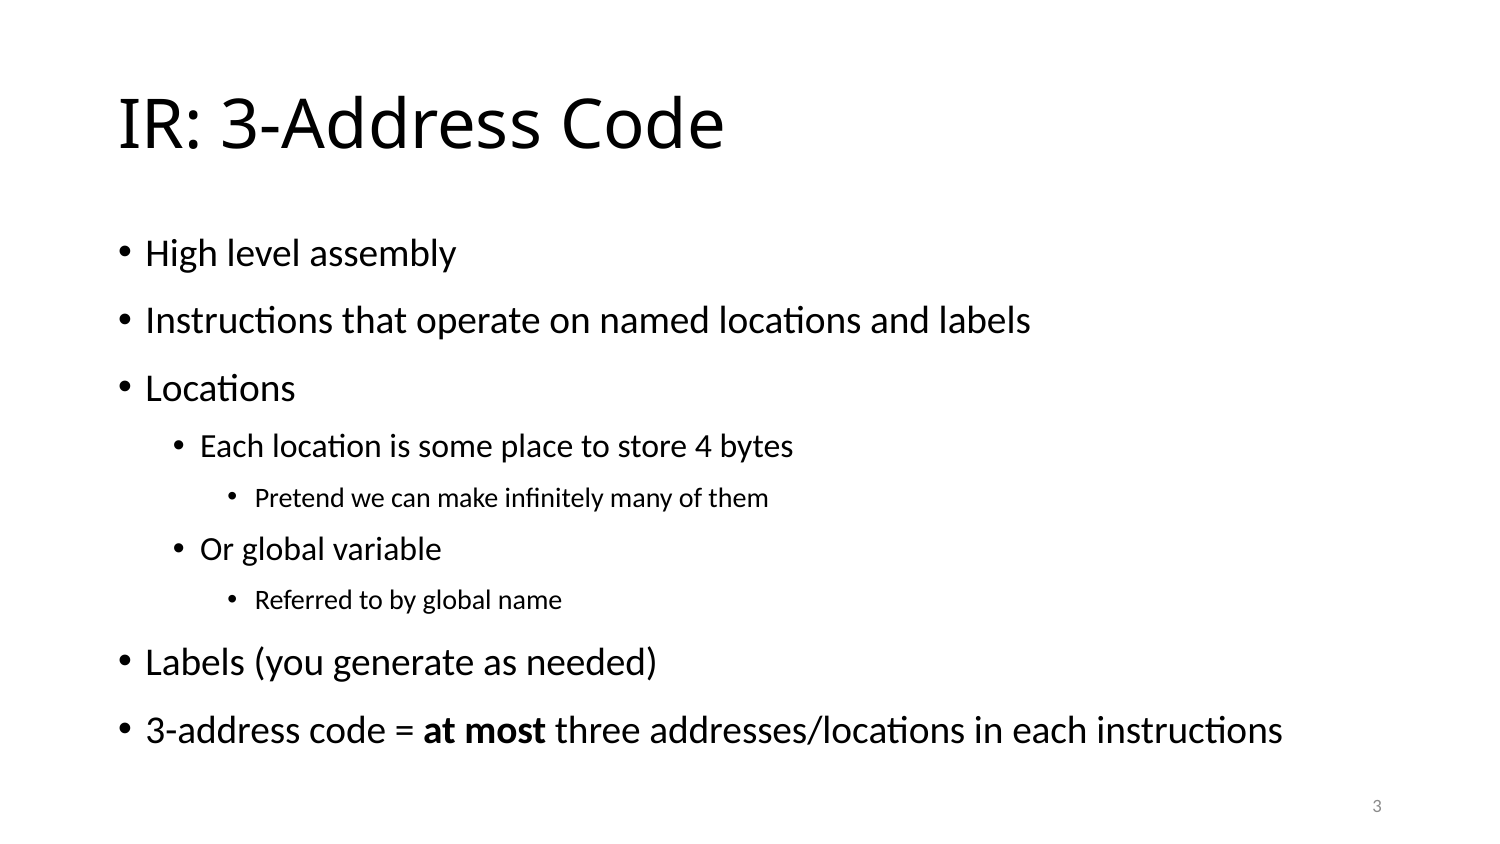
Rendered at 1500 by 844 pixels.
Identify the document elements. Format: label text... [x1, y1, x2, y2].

slide_number 3 [1059, 782, 1397, 827]
title IR: 3-Address Code [103, 44, 1397, 208]
list High level assembly Instructions that operate on named locations and labels Locations Each location is some place to store 4 bytes Pretend we can make infinitely many of them Or global variable Referred to by global name Labels (you generate as needed) 3-address code = at most three addresses/locations in each instructions [103, 224, 1397, 760]
